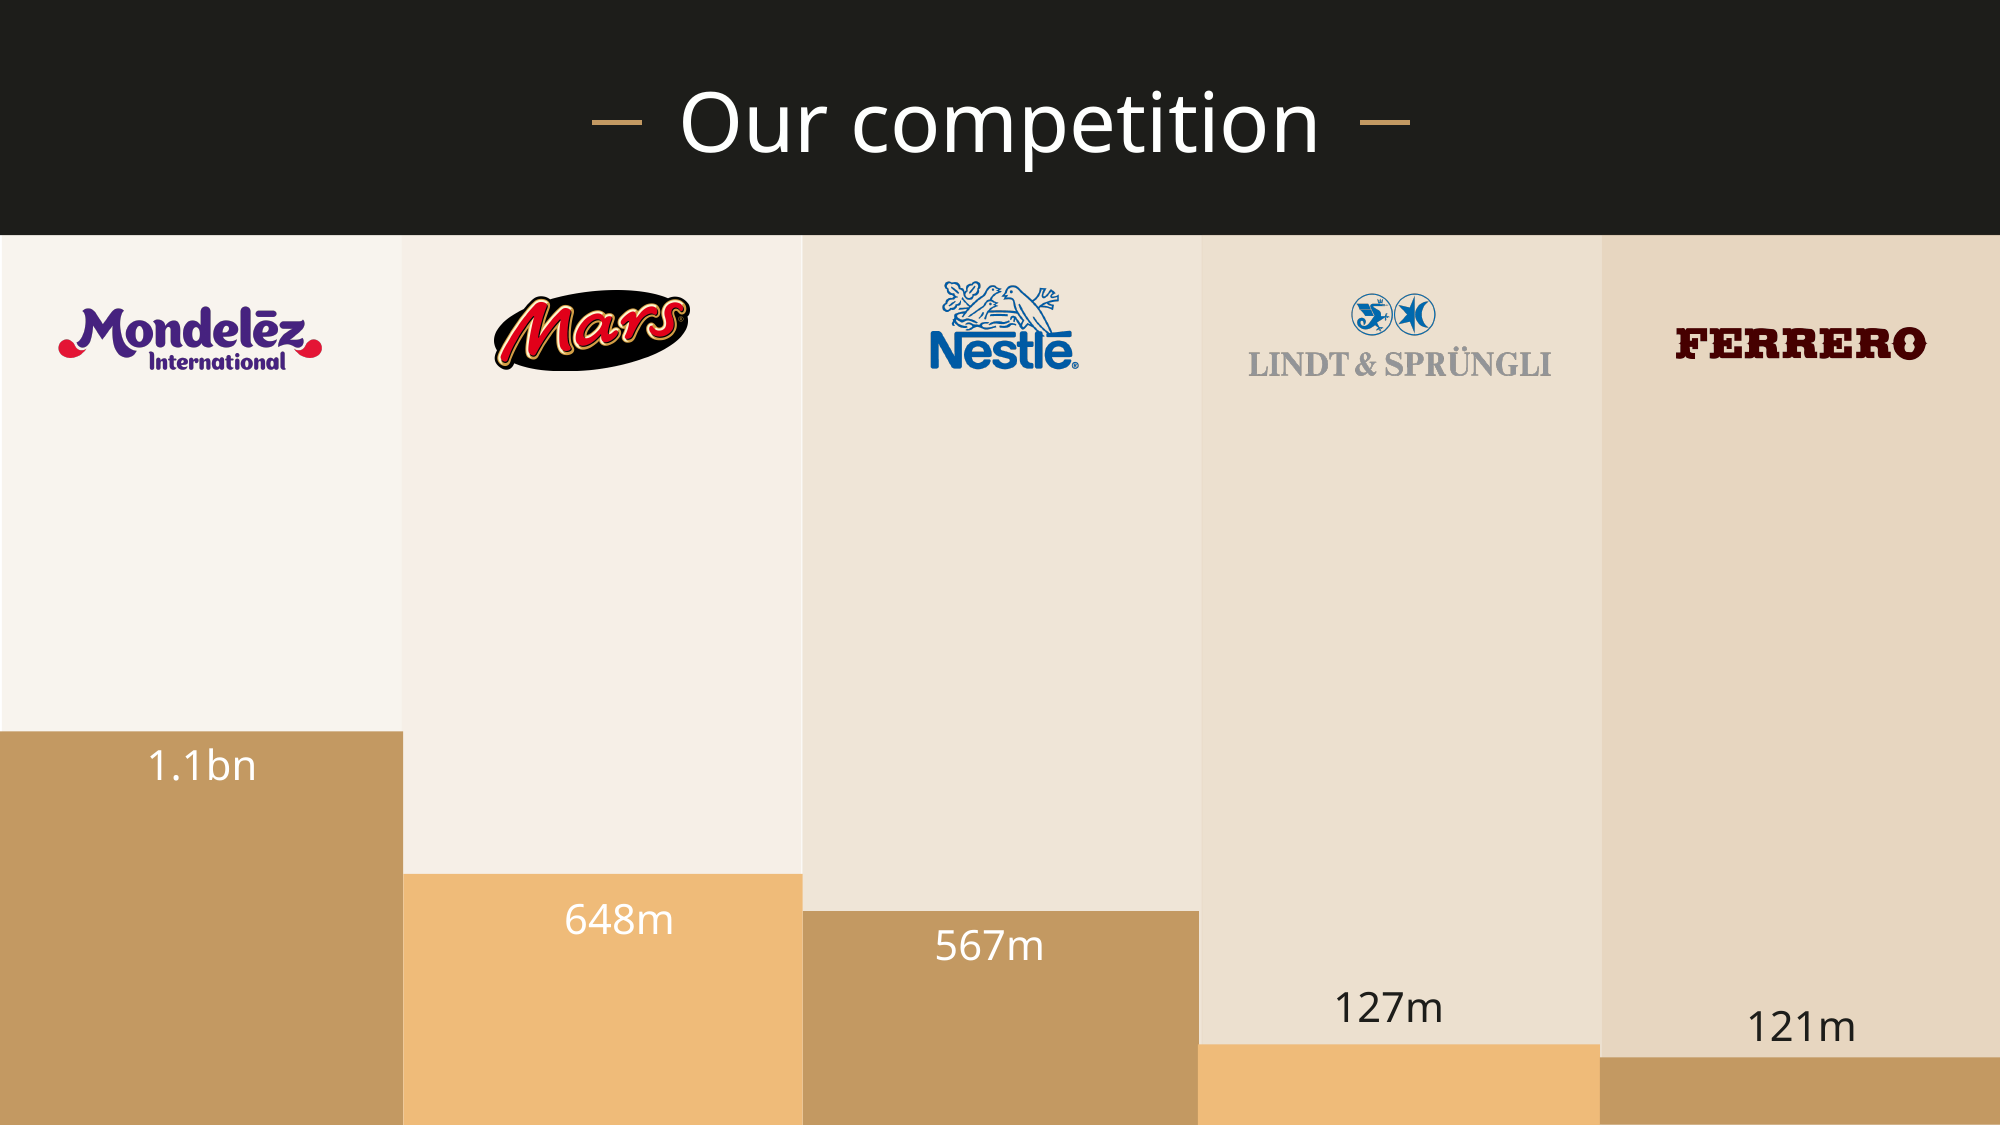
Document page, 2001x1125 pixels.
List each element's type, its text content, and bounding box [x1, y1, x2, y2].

text_box [1599, 1056, 2000, 1125]
text_box [802, 910, 1200, 1125]
text_box 648m [490, 885, 750, 950]
text_box [1601, 234, 2000, 1056]
text_box [1, 234, 401, 730]
text_box [402, 873, 804, 1125]
text_box 567m [860, 911, 1120, 977]
text_box [1203, 234, 1601, 1043]
text_box 121m [1672, 991, 1932, 1057]
text_box 1.1bn [72, 731, 332, 796]
picture [1248, 293, 1552, 376]
text_box 127m [1259, 972, 1519, 1038]
text_box [401, 234, 801, 873]
picture [919, 240, 1090, 410]
text_box [0, 0, 2000, 236]
text_box [1197, 1043, 1601, 1125]
text_box Our competition [617, 62, 1383, 177]
text_box [801, 234, 1203, 1043]
picture [1662, 325, 1943, 362]
text_box [0, 730, 404, 1125]
picture [57, 305, 323, 371]
picture [494, 290, 690, 371]
